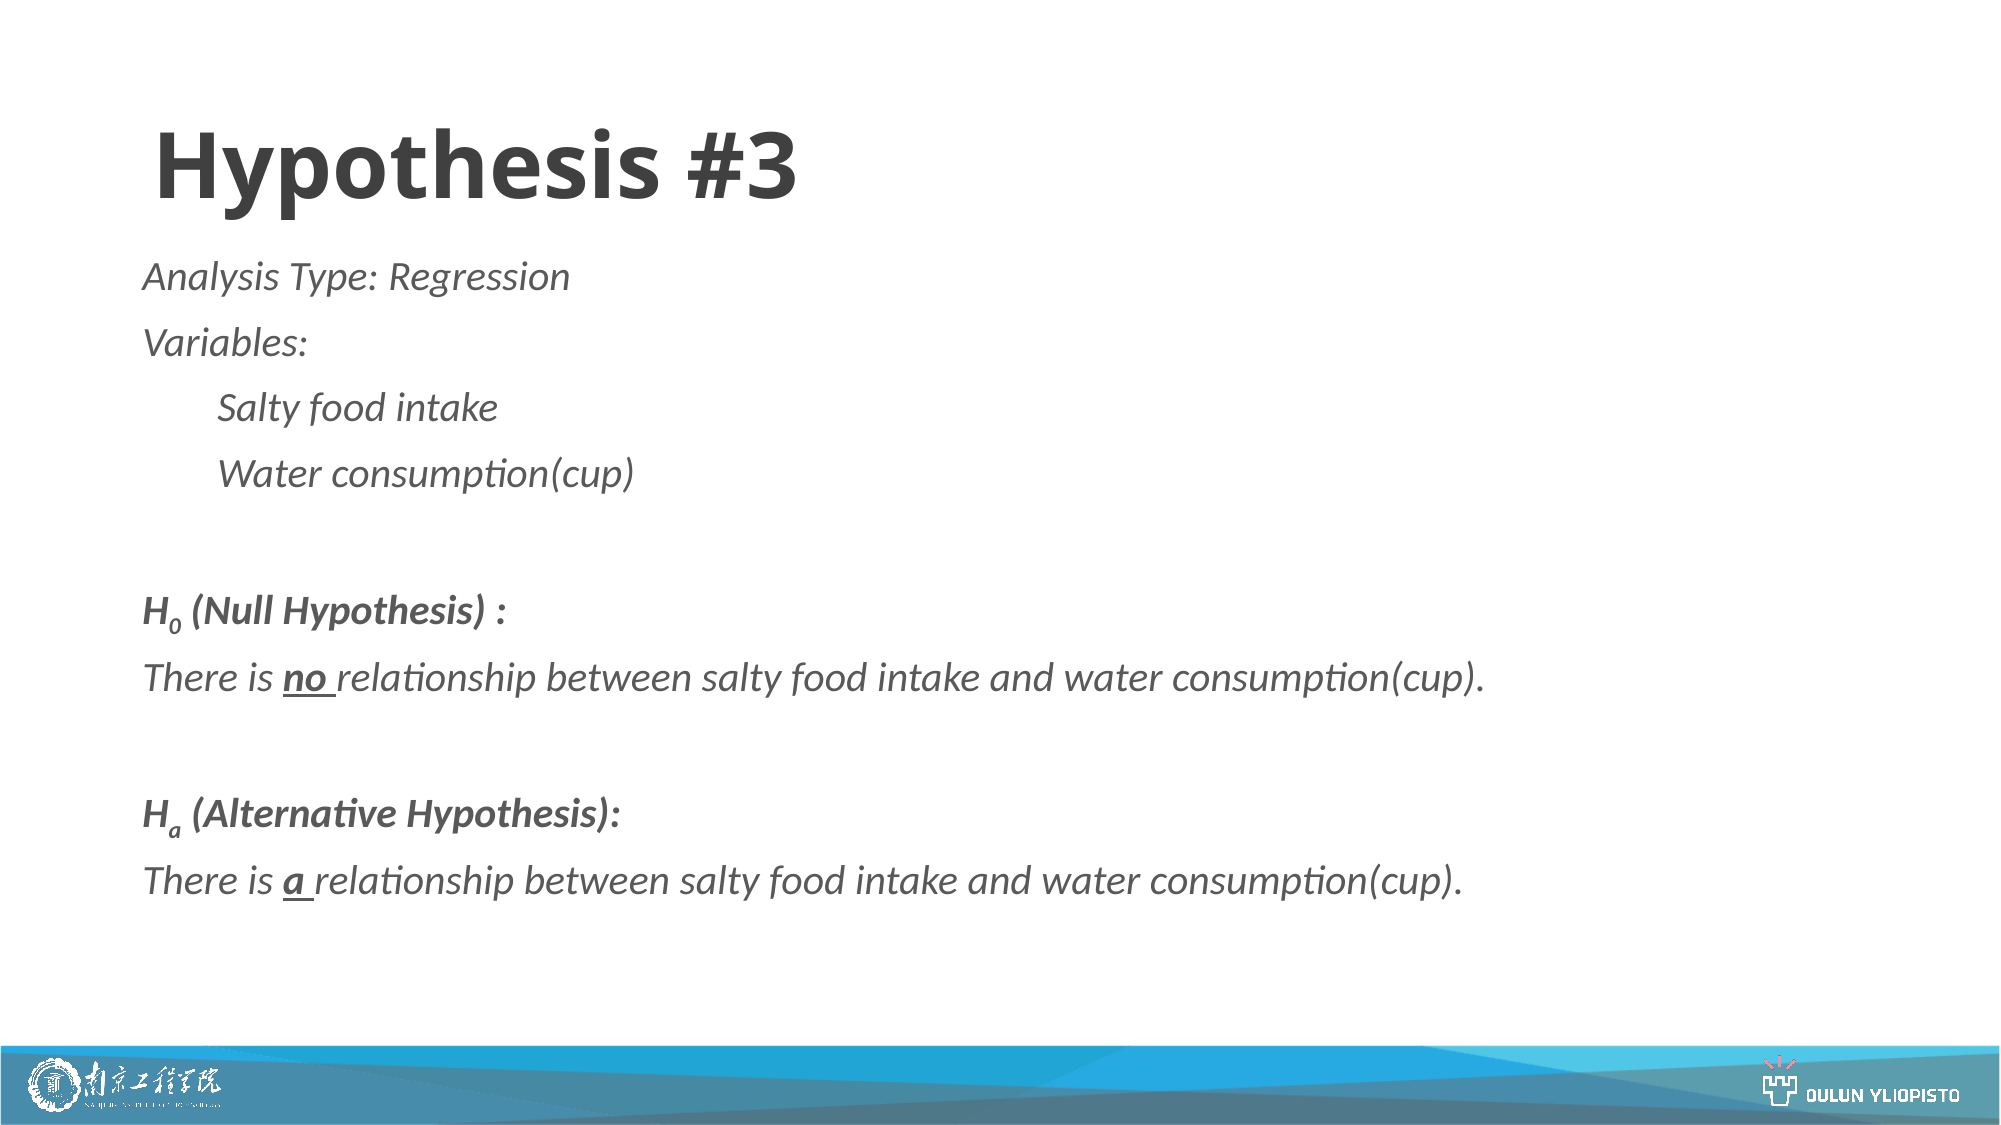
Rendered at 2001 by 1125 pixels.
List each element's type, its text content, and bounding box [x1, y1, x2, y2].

title Hypothesis #3 [137, 59, 1863, 278]
list Analysis Type: Regression Variables: Salty food intake Water consumption(cup) H0 (Null Hypothesis) : There is no relationship between salty food intake and water consumption(cup). Ha (Alternative Hypothesis): There is a relationship between salty food intake and water consumption(cup). [127, 246, 1829, 987]
picture [0, 1044, 2000, 1125]
